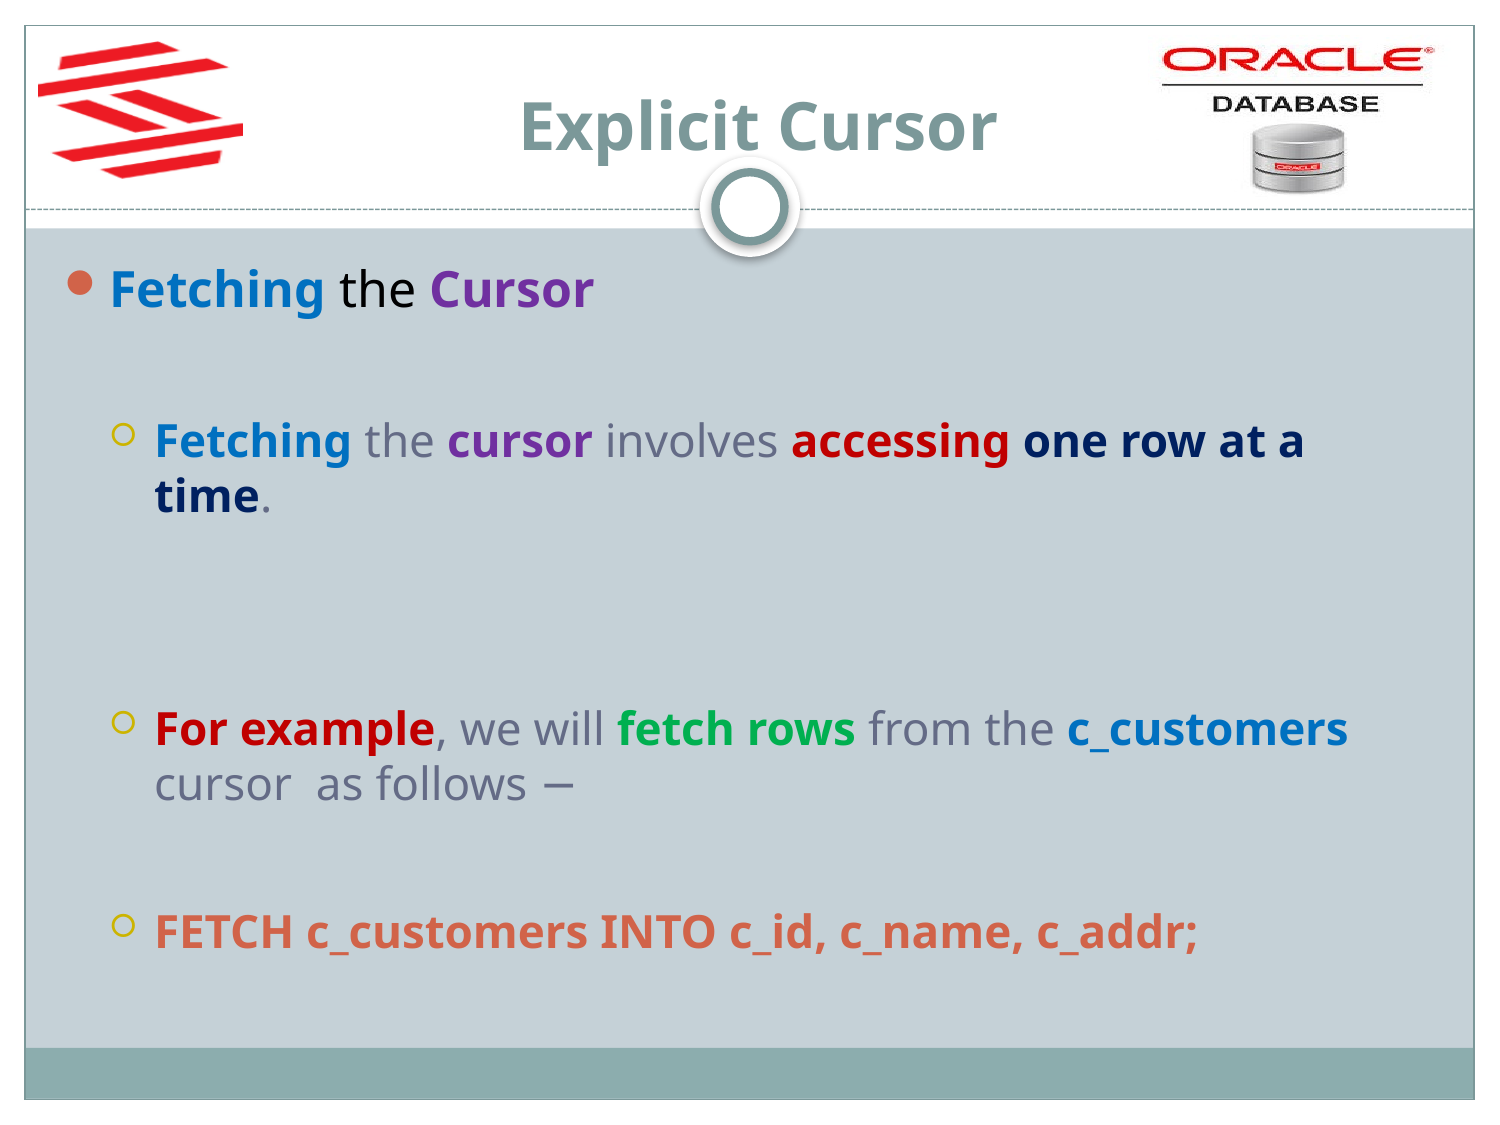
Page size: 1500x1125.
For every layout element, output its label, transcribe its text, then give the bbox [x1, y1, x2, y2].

list Fetching the Cursor Fetching the cursor involves accessing one row at a time. For example, we will fetch rows from the c_customers cursor as follows − FETCH c_customers INTO c_id, c_name, c_addr; [49, 250, 1445, 1047]
title Explicit Cursor [248, 46, 1141, 172]
picture [1148, 34, 1453, 200]
picture [37, 40, 243, 185]
